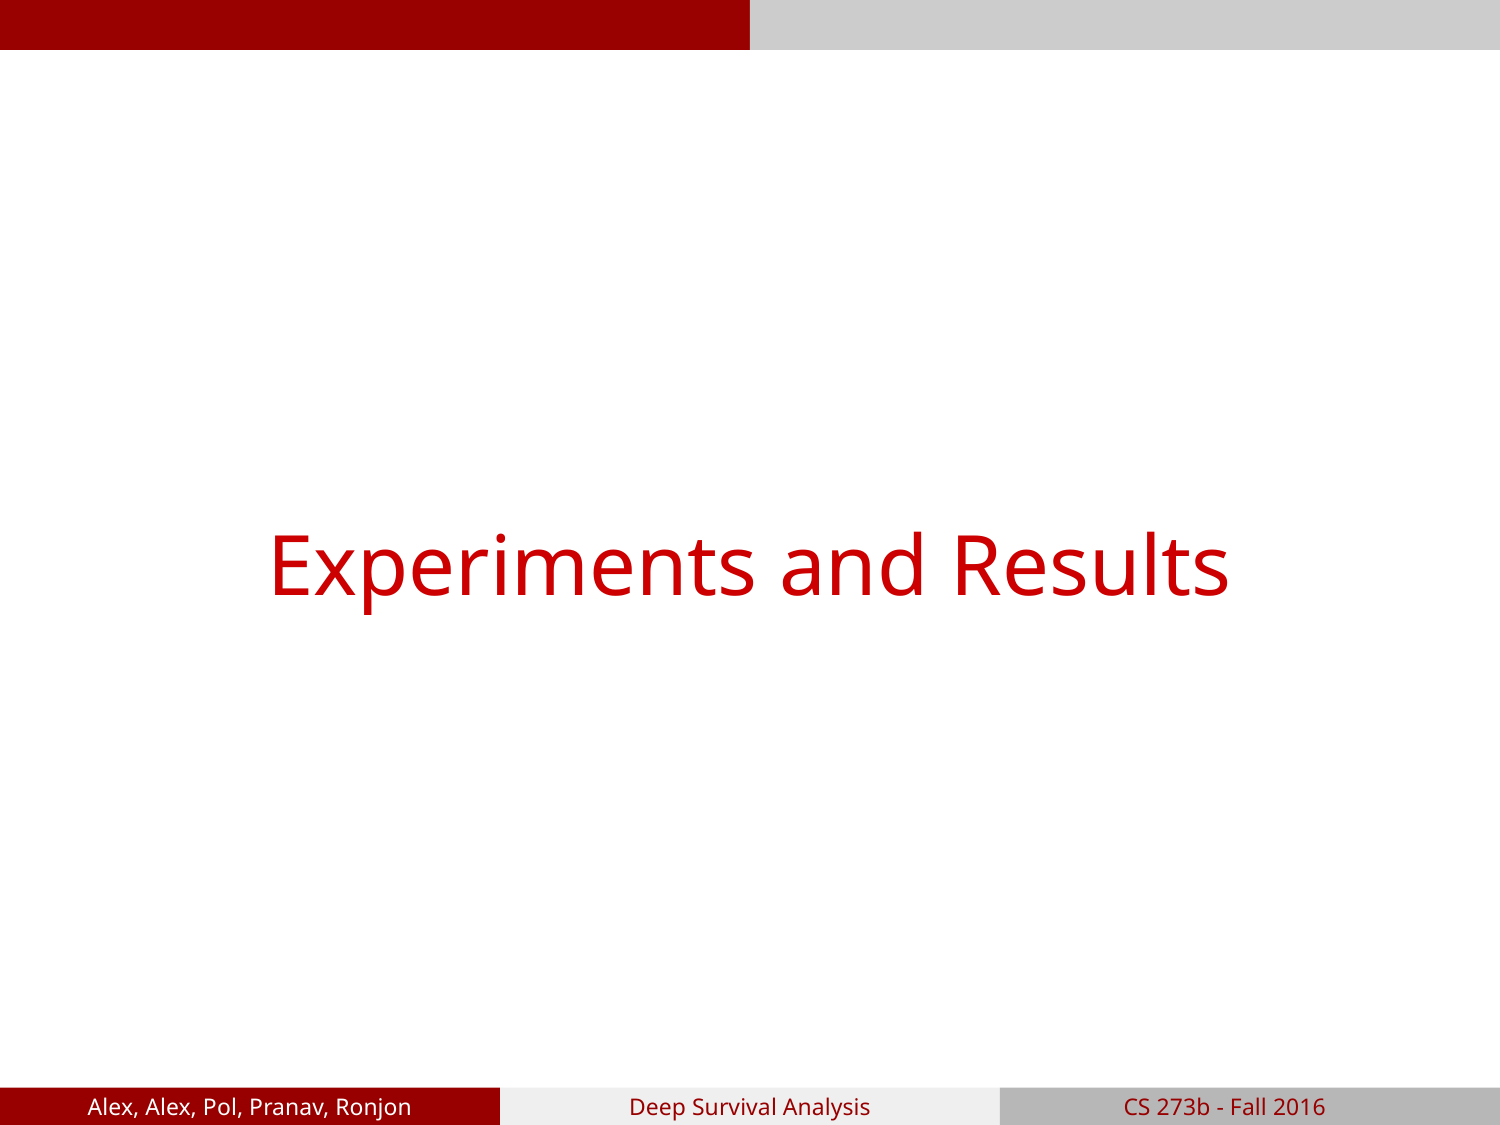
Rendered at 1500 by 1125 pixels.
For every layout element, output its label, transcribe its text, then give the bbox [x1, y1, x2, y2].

title Experiments and Results [112, 443, 1388, 682]
